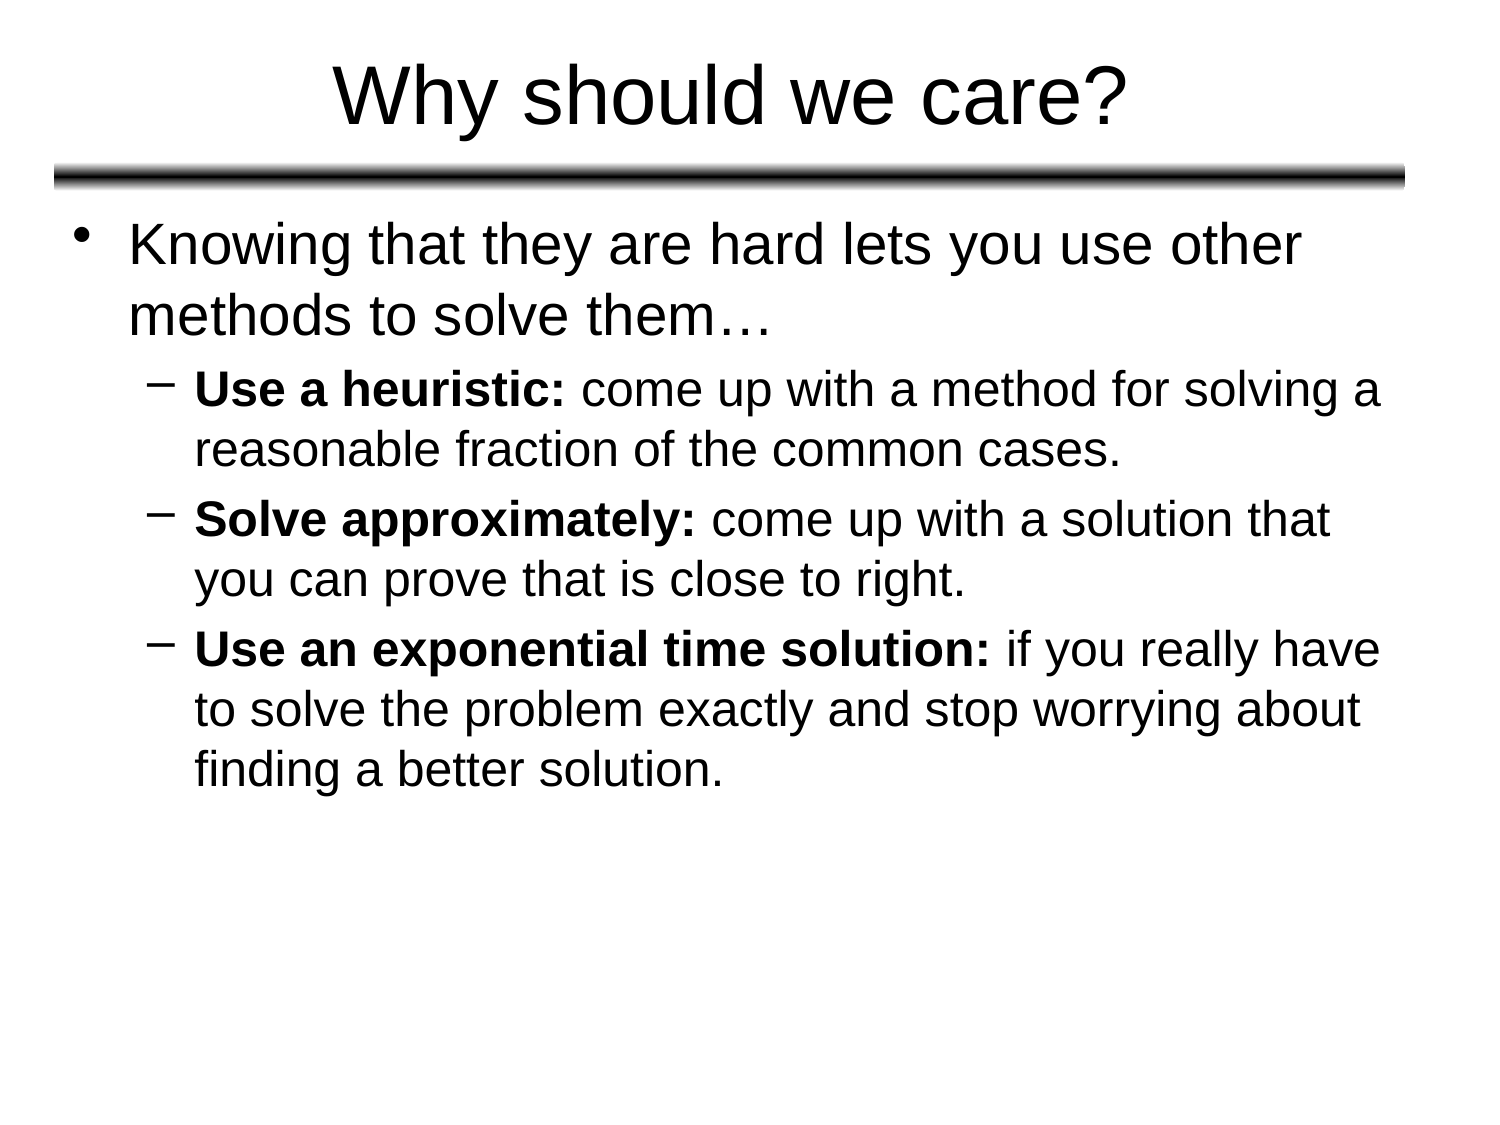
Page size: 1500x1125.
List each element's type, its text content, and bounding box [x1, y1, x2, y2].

title Why should we care? [55, 16, 1406, 166]
list Knowing that they are hard lets you use other methods to solve them… Use a heuristic: come up with a method for solving a reasonable fraction of the common cases. Solve approximately: come up with a solution that you can prove that is close to right. Use an exponential time solution: if you really have to solve the problem exactly and stop worrying about finding a better solution. [57, 199, 1408, 1032]
